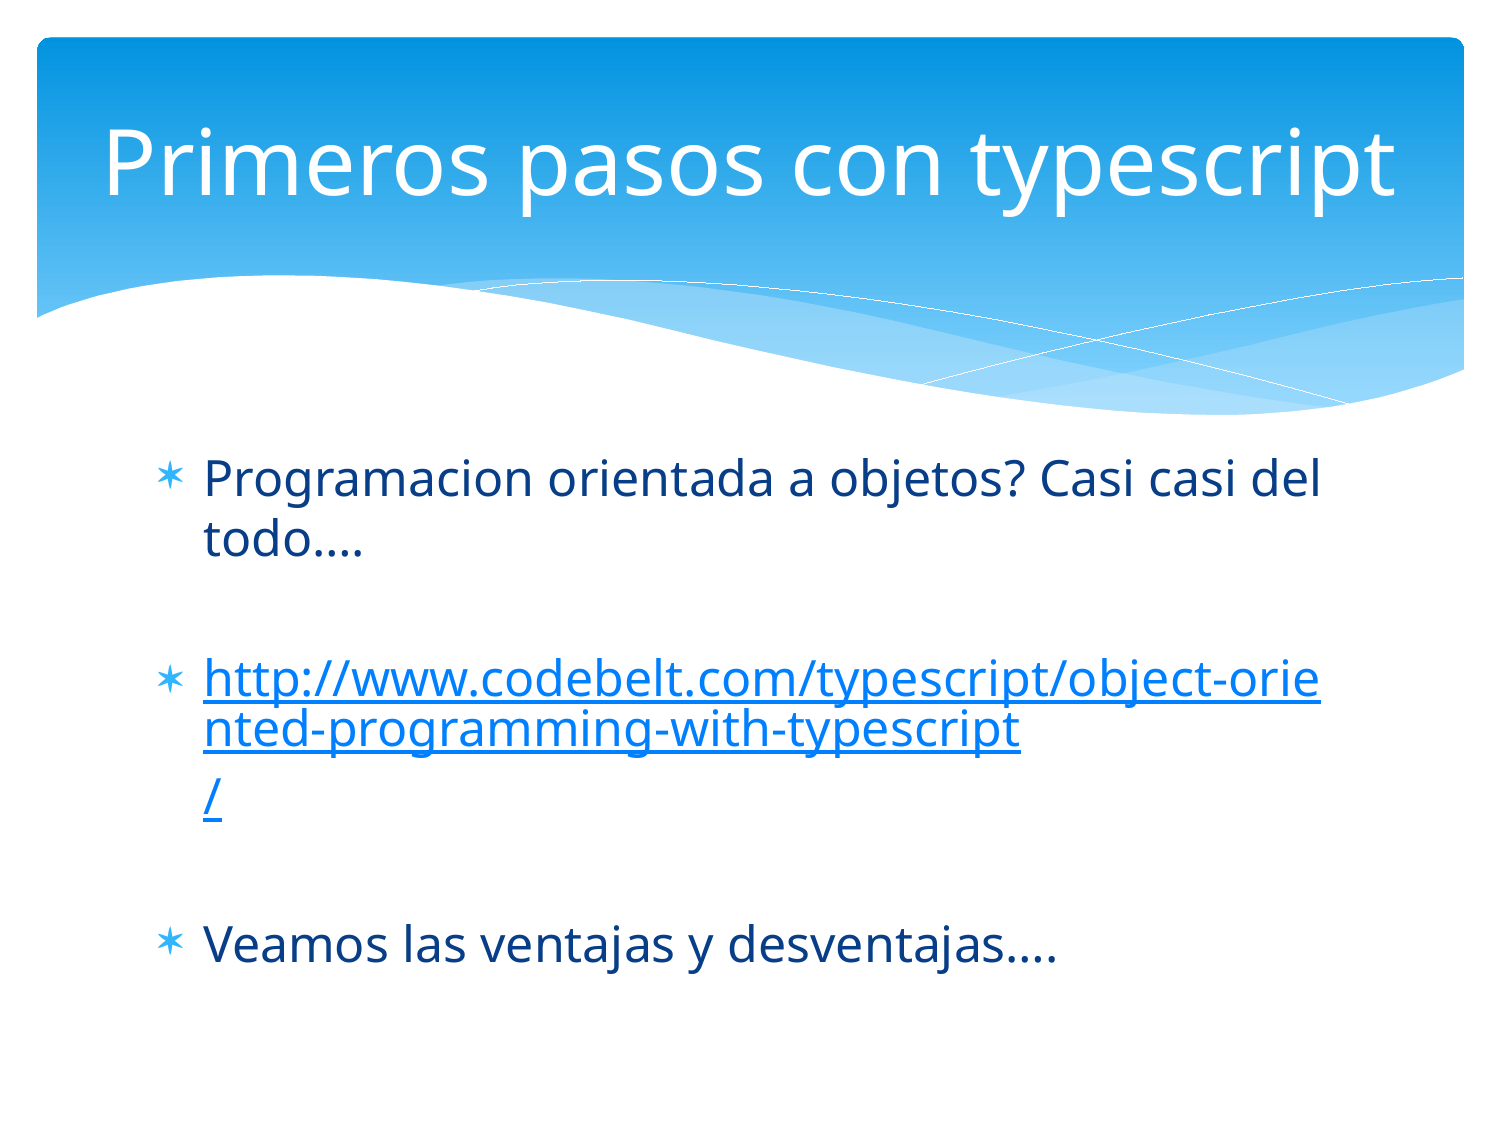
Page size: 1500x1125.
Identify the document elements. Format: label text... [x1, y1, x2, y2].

title Primeros pasos con typescript [75, 55, 1425, 261]
list Programacion orientada a objetos? Casi casi del todo…. http://www.codebelt.com/typescript/object-oriented-programming-with-typescript/ Veamos las ventajas y desventajas…. [143, 438, 1359, 1005]
